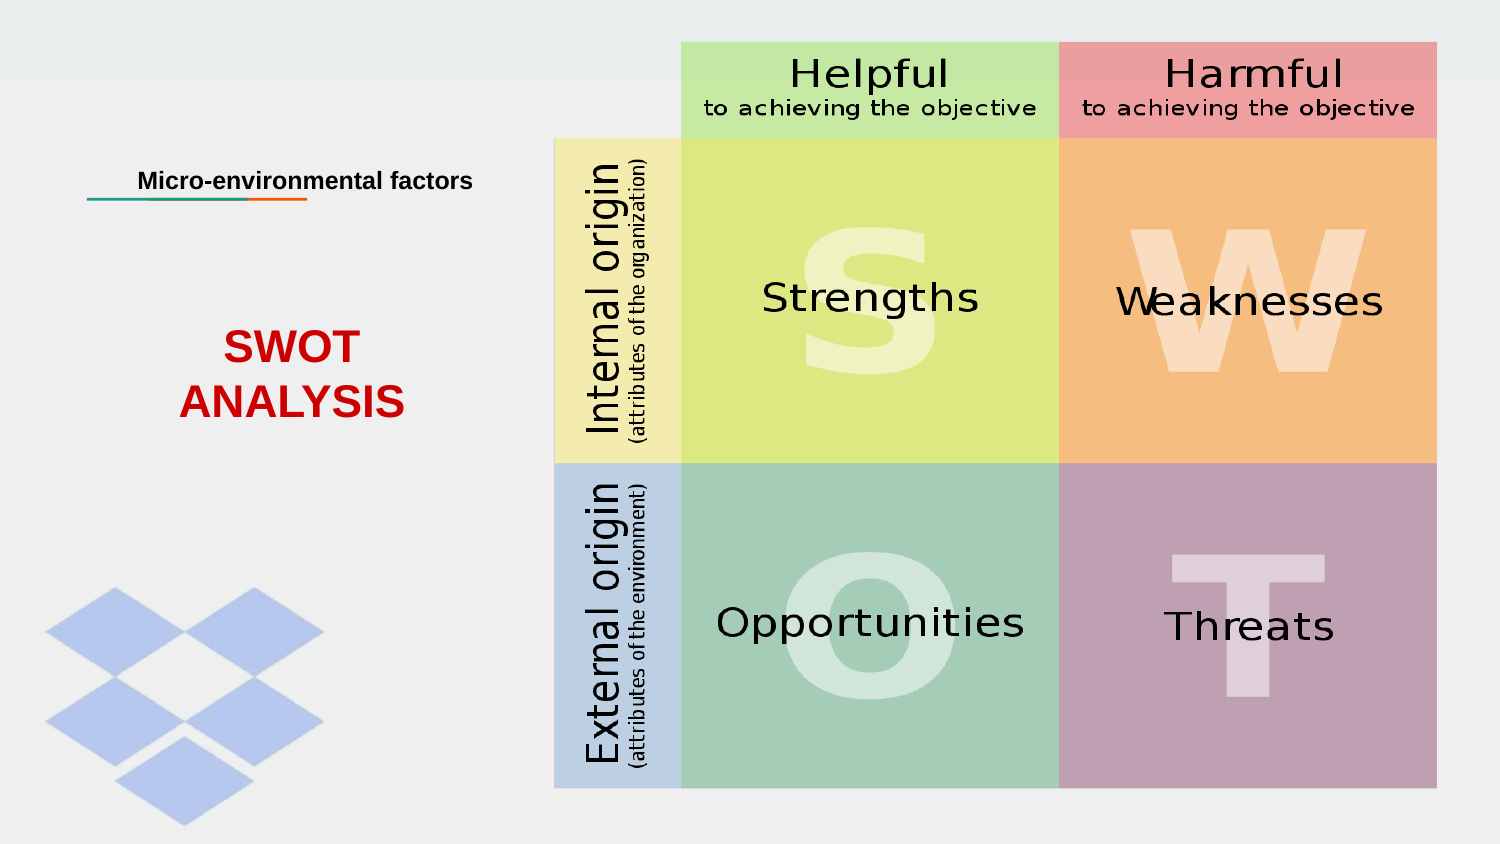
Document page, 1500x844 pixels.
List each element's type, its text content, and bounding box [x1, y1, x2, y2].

text_box SWOT ANALYSIS [127, 301, 457, 448]
picture [0, 558, 360, 841]
picture [491, 3, 1500, 841]
text_box Micro-environmental factors [81, 149, 485, 262]
